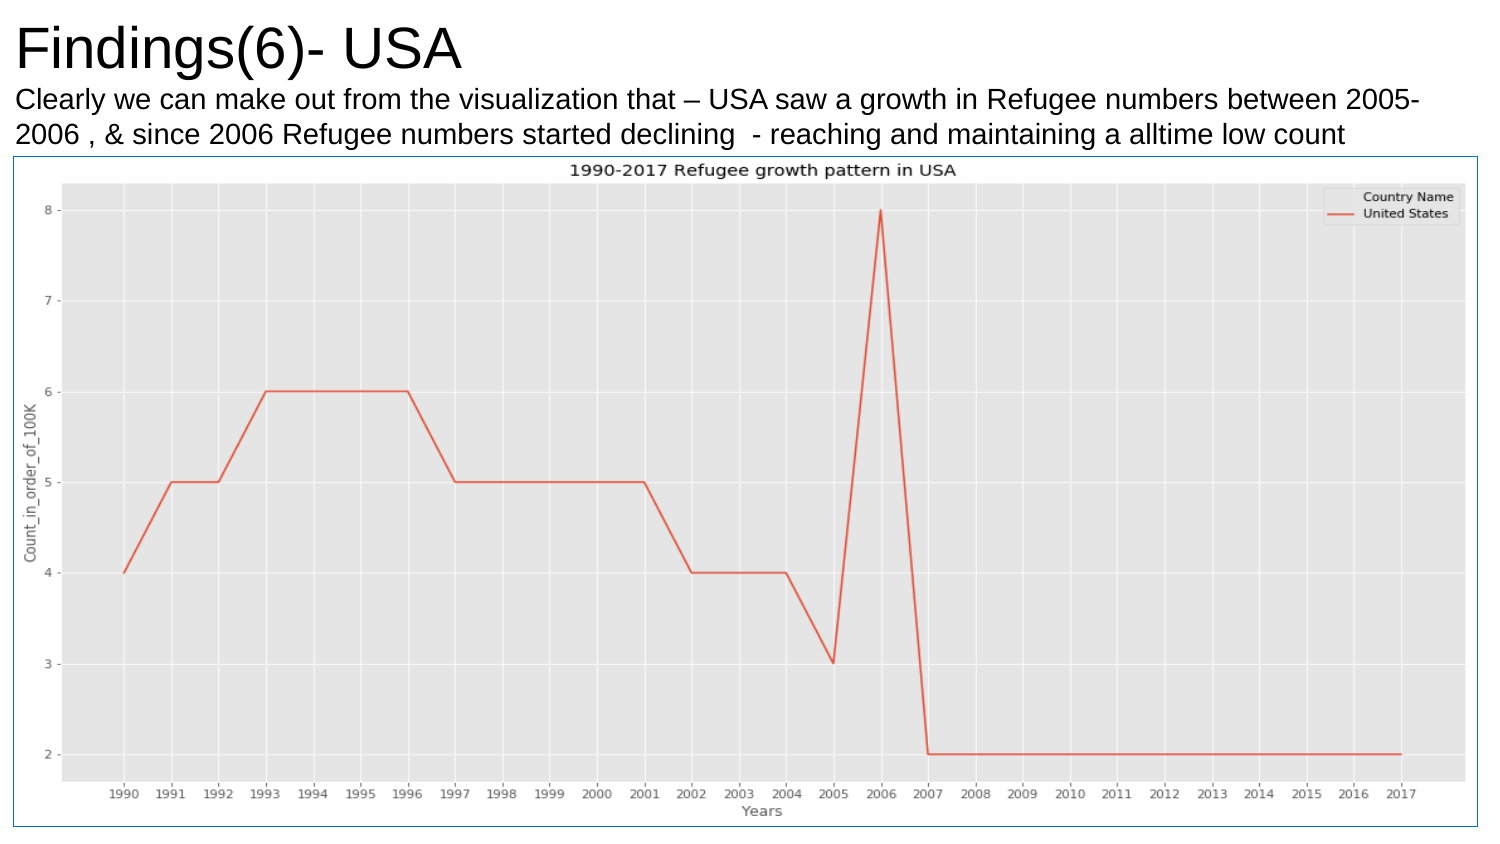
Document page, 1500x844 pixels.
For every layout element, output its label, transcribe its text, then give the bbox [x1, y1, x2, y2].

picture [13, 155, 1478, 828]
title Findings(6)- USA Clearly we can make out from the visualization that – USA saw a growth in Refugee numbers between 2005-2006 , & since 2006 Refugee numbers started declining - reaching and maintaining a alltime low count [0, 0, 1478, 89]
